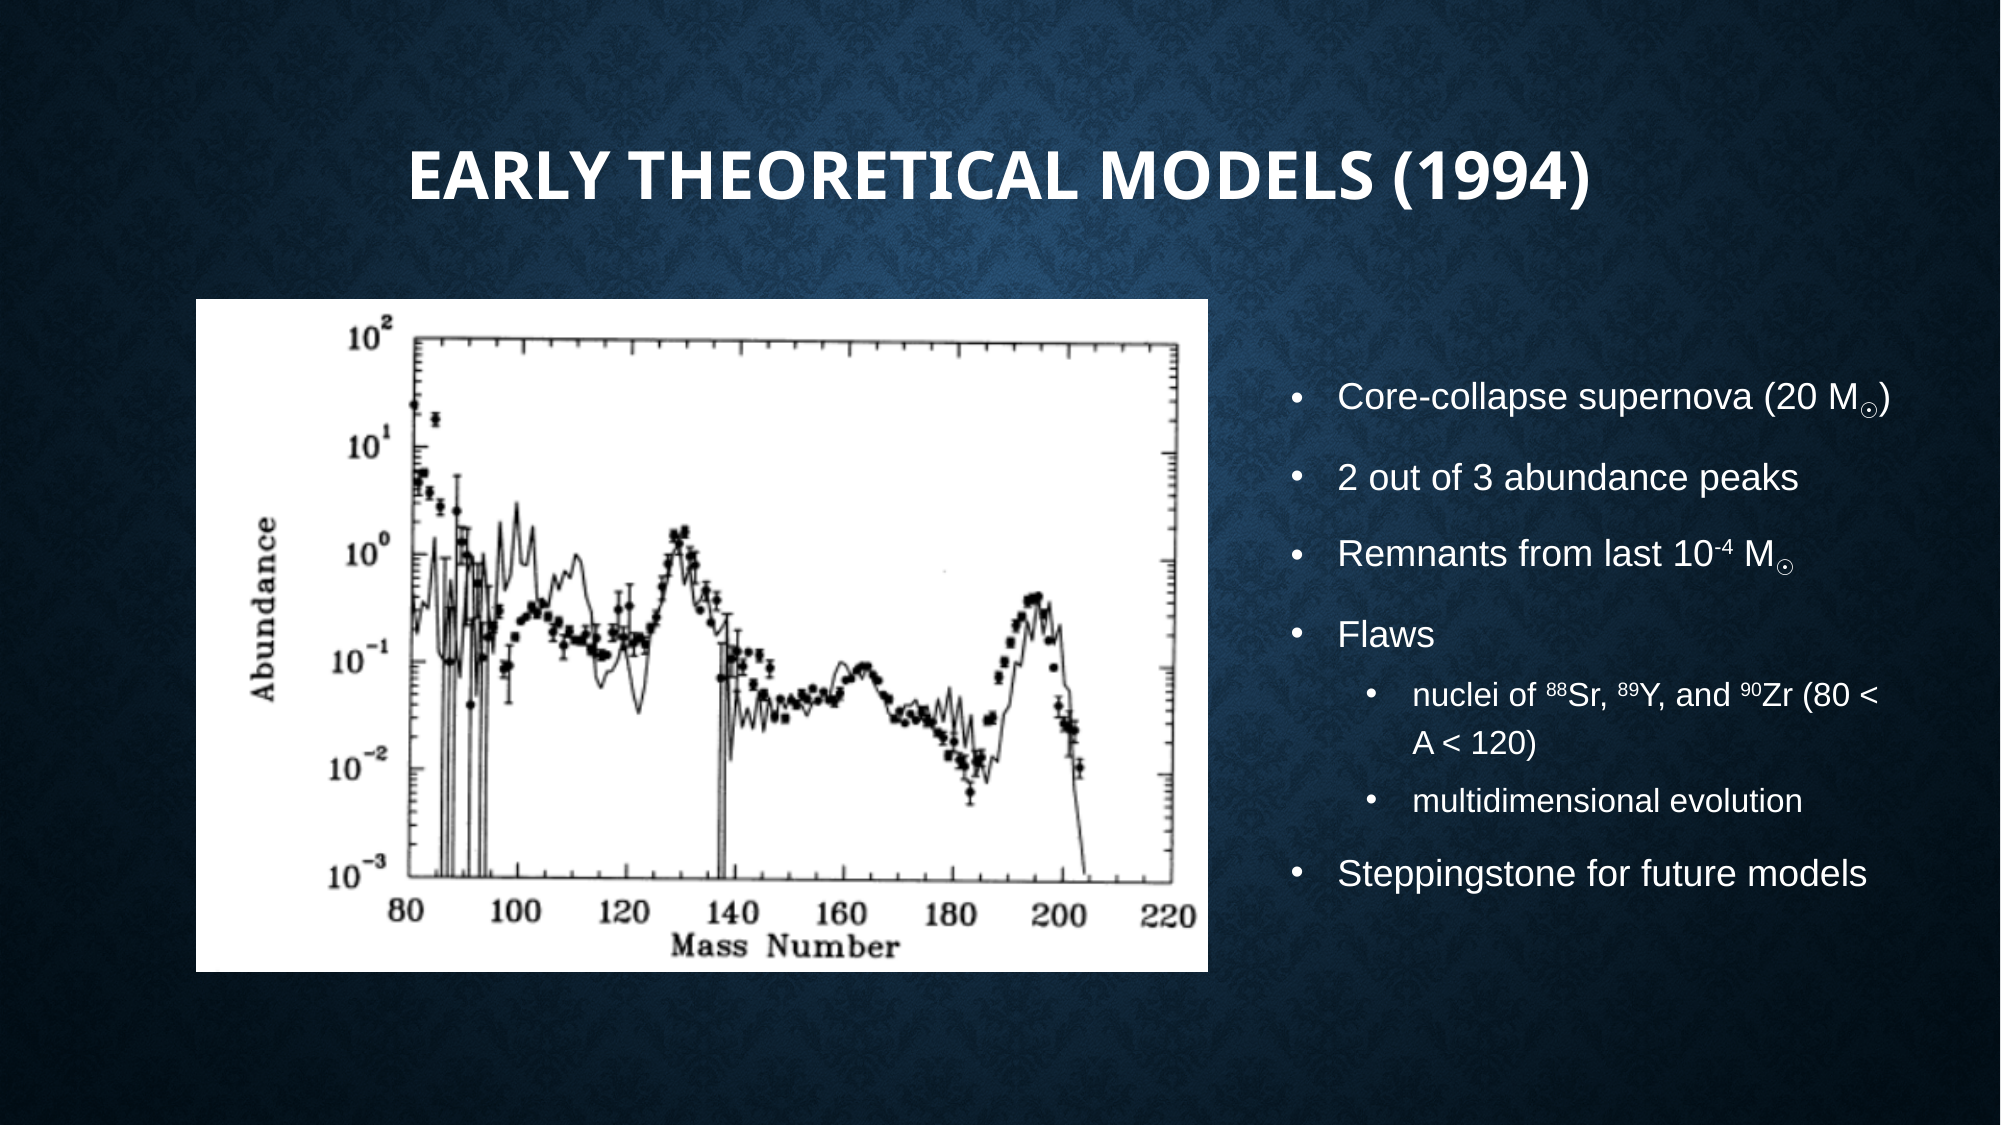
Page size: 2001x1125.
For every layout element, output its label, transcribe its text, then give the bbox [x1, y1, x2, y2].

list Core-collapse supernova (20 M☉) 2 out of 3 abundance peaks Remnants from last 10-4 M☉ Flaws nuclei of 88Sr, 89Y, and 90Zr (80 < A < 120) multidimensional evolution Steppingstone for future models [1275, 354, 1913, 918]
title Early theoretical models (1994) [159, 92, 1839, 222]
picture [196, 299, 1208, 972]
